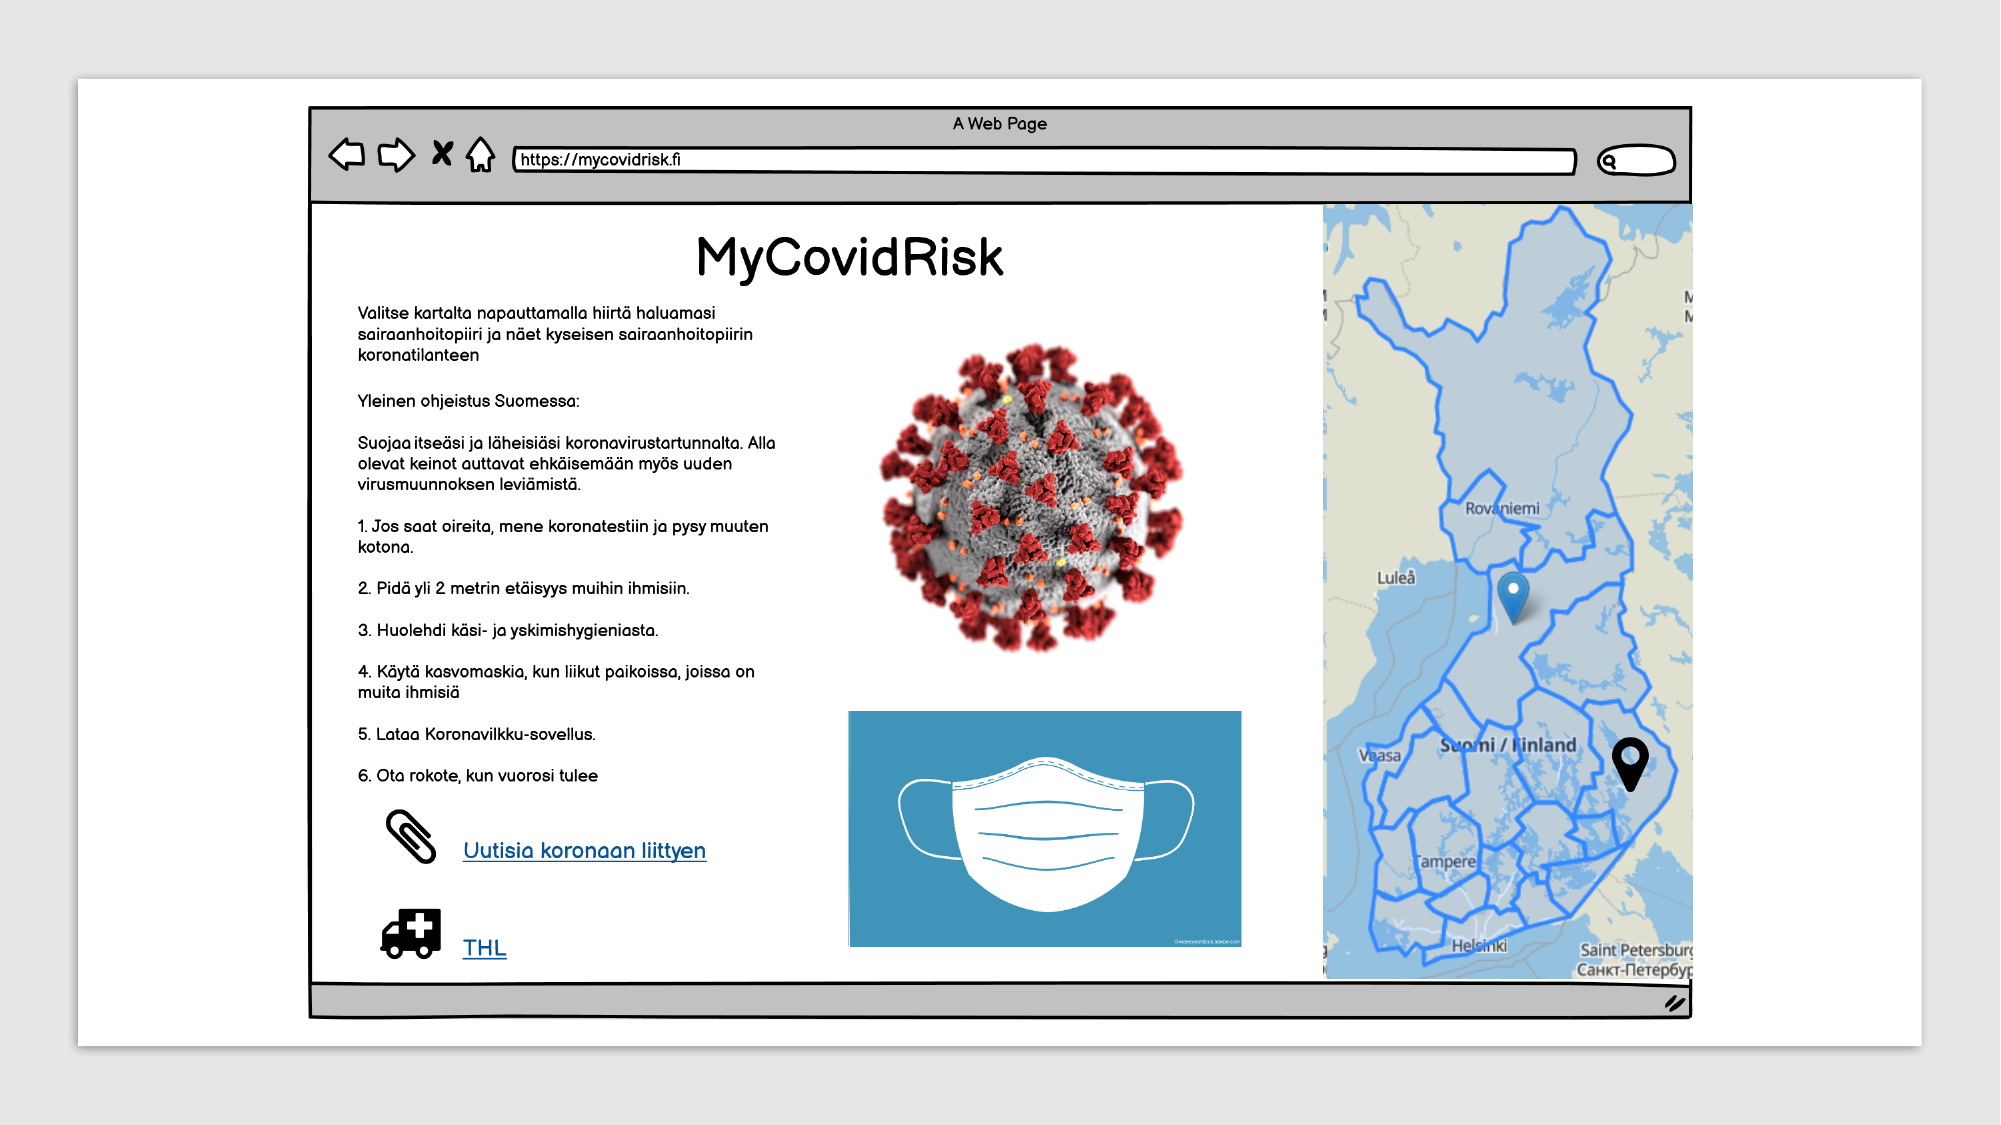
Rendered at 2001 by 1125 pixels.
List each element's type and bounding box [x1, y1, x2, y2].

text_box [77, 78, 1923, 1047]
text_box [0, 0, 2000, 1125]
list [307, 105, 1693, 1020]
